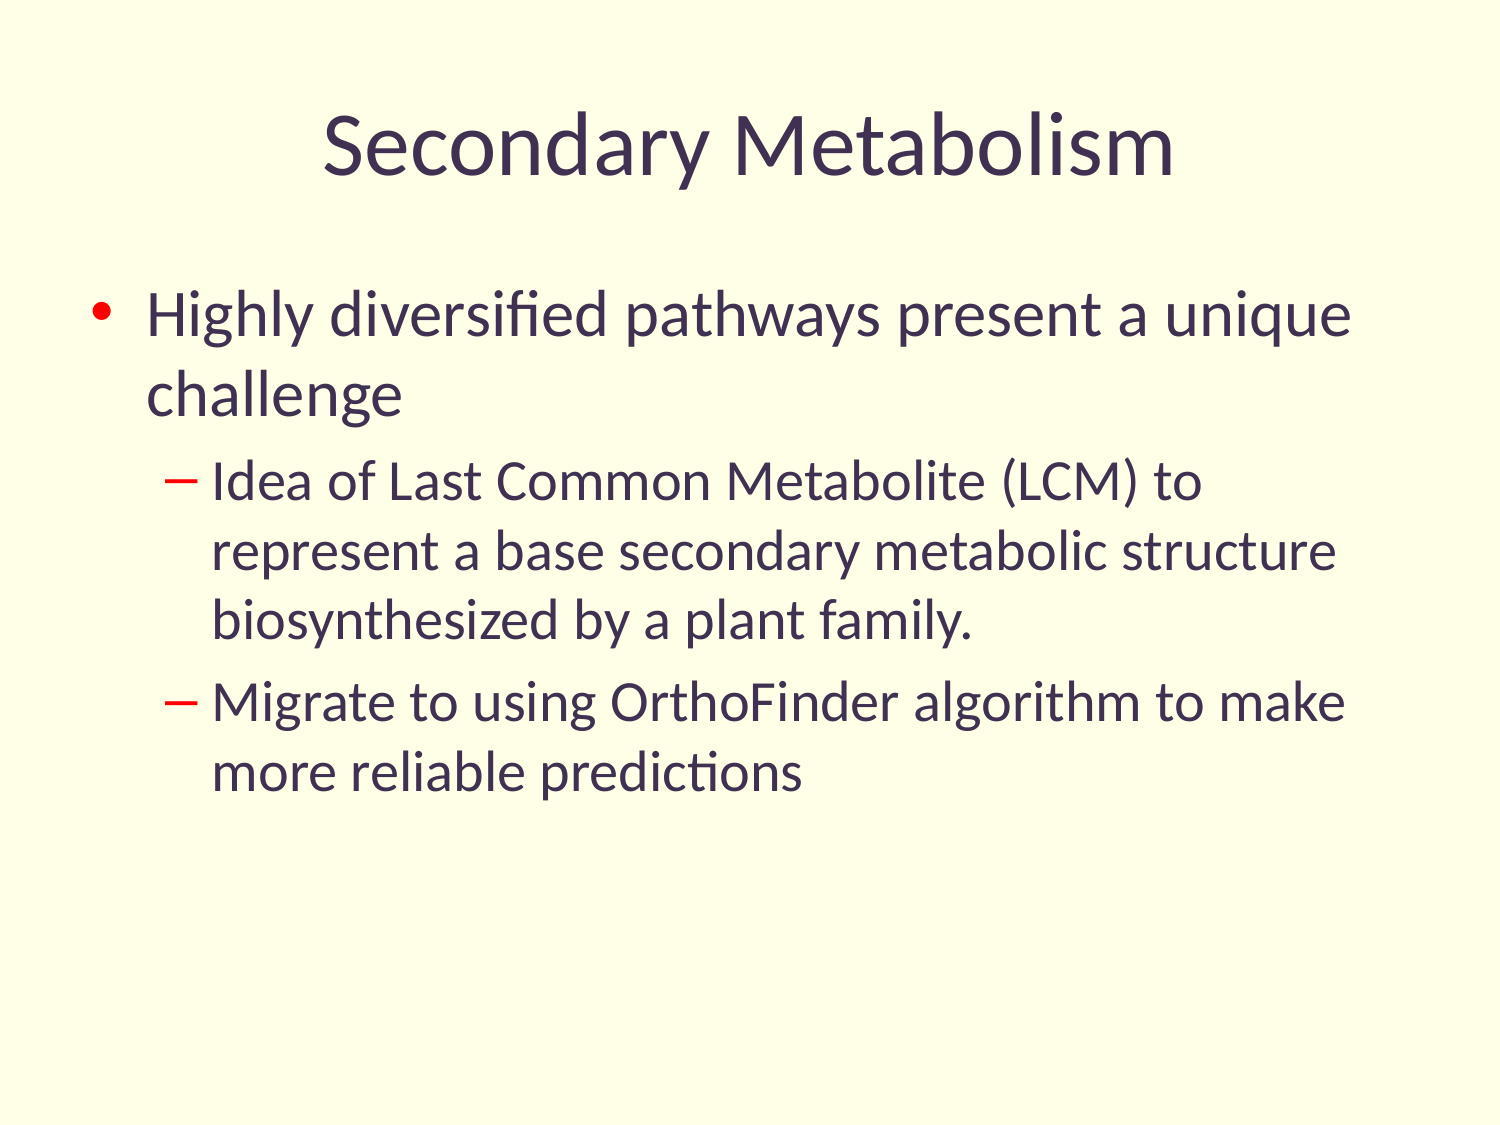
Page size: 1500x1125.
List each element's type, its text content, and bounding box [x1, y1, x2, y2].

list Highly diversified pathways present a unique challenge Idea of Last Common Metabolite (LCM) to represent a base secondary metabolic structure biosynthesized by a plant family. Migrate to using OrthoFinder algorithm to make more reliable predictions [74, 262, 1426, 1084]
title Secondary Metabolism [74, 44, 1426, 233]
